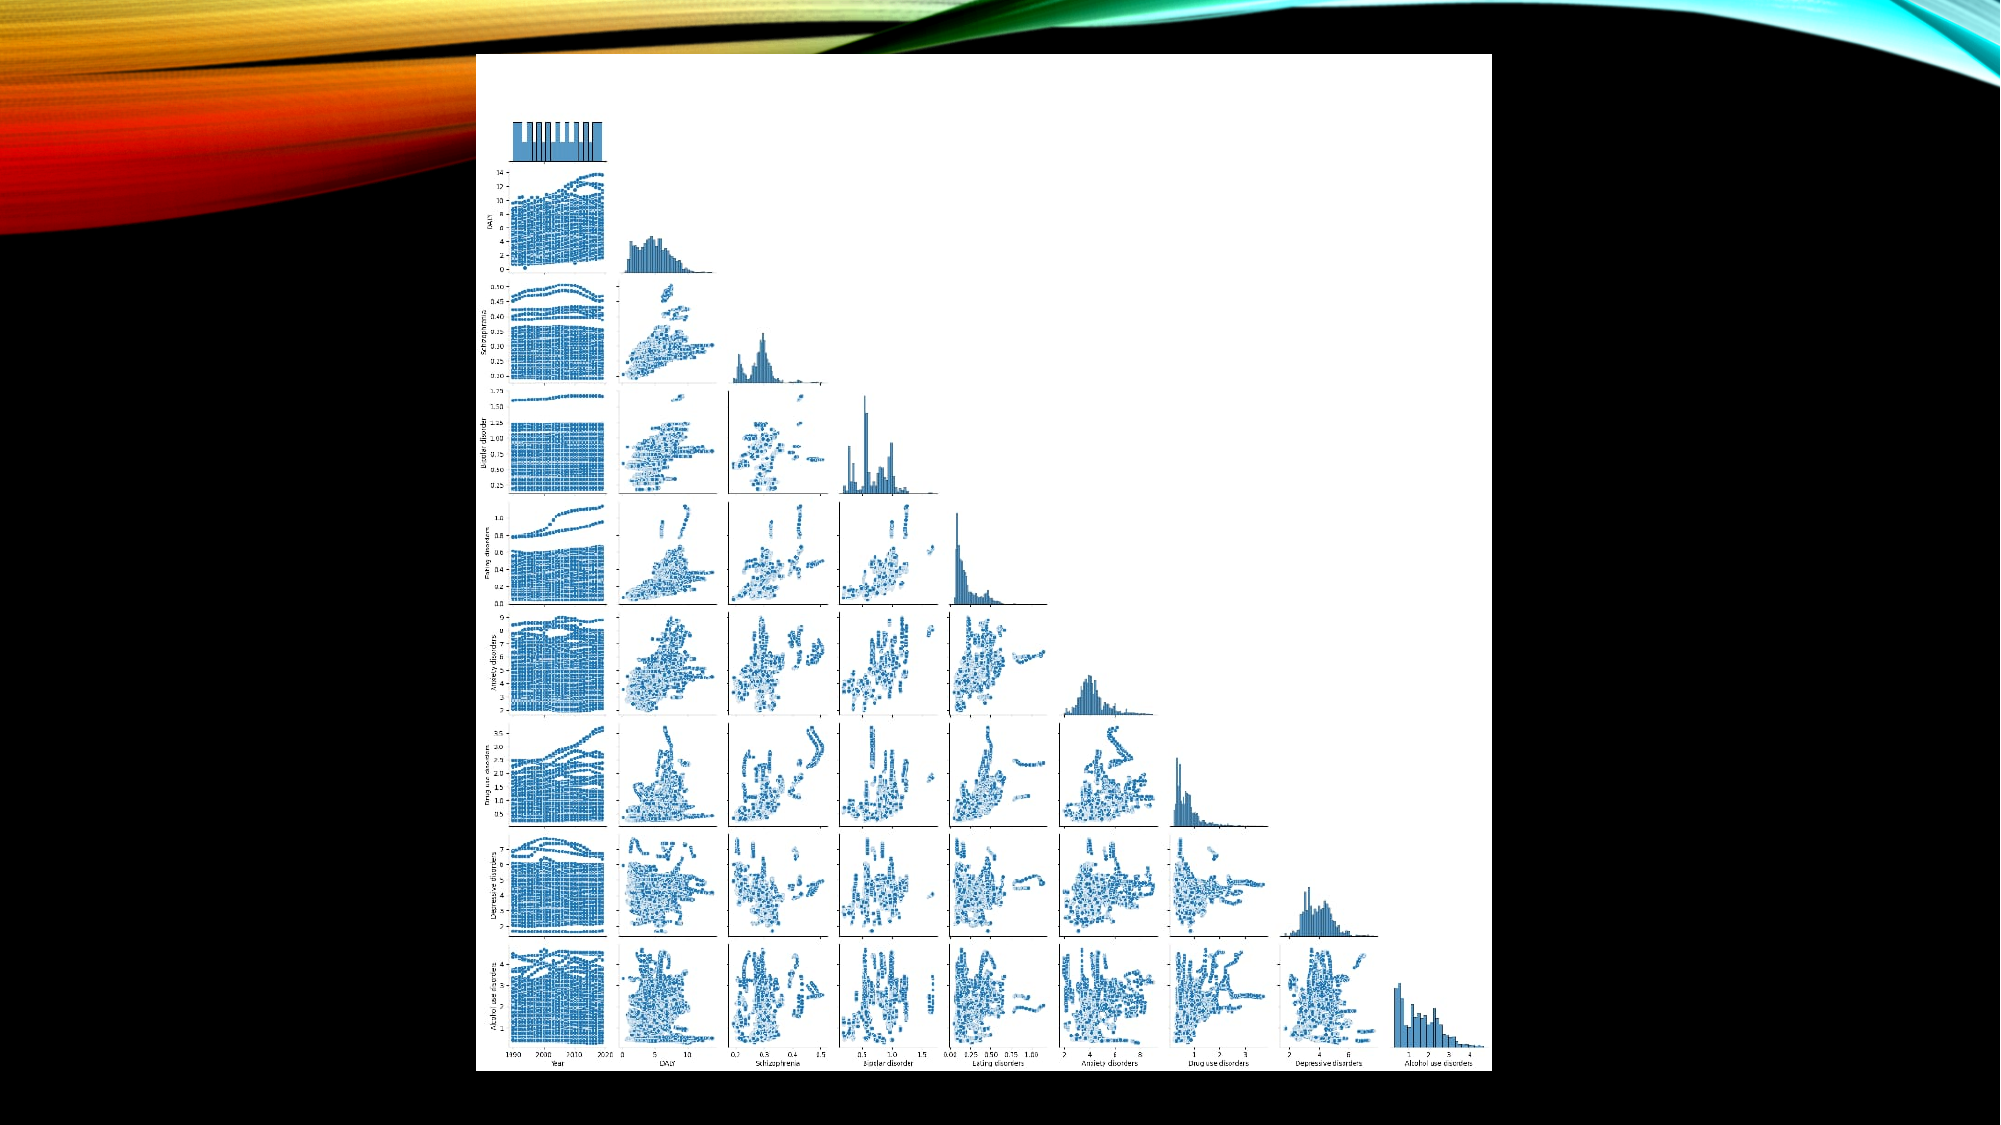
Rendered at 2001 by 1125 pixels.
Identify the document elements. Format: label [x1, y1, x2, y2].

list [475, 54, 1492, 1071]
picture [0, 0, 2000, 237]
